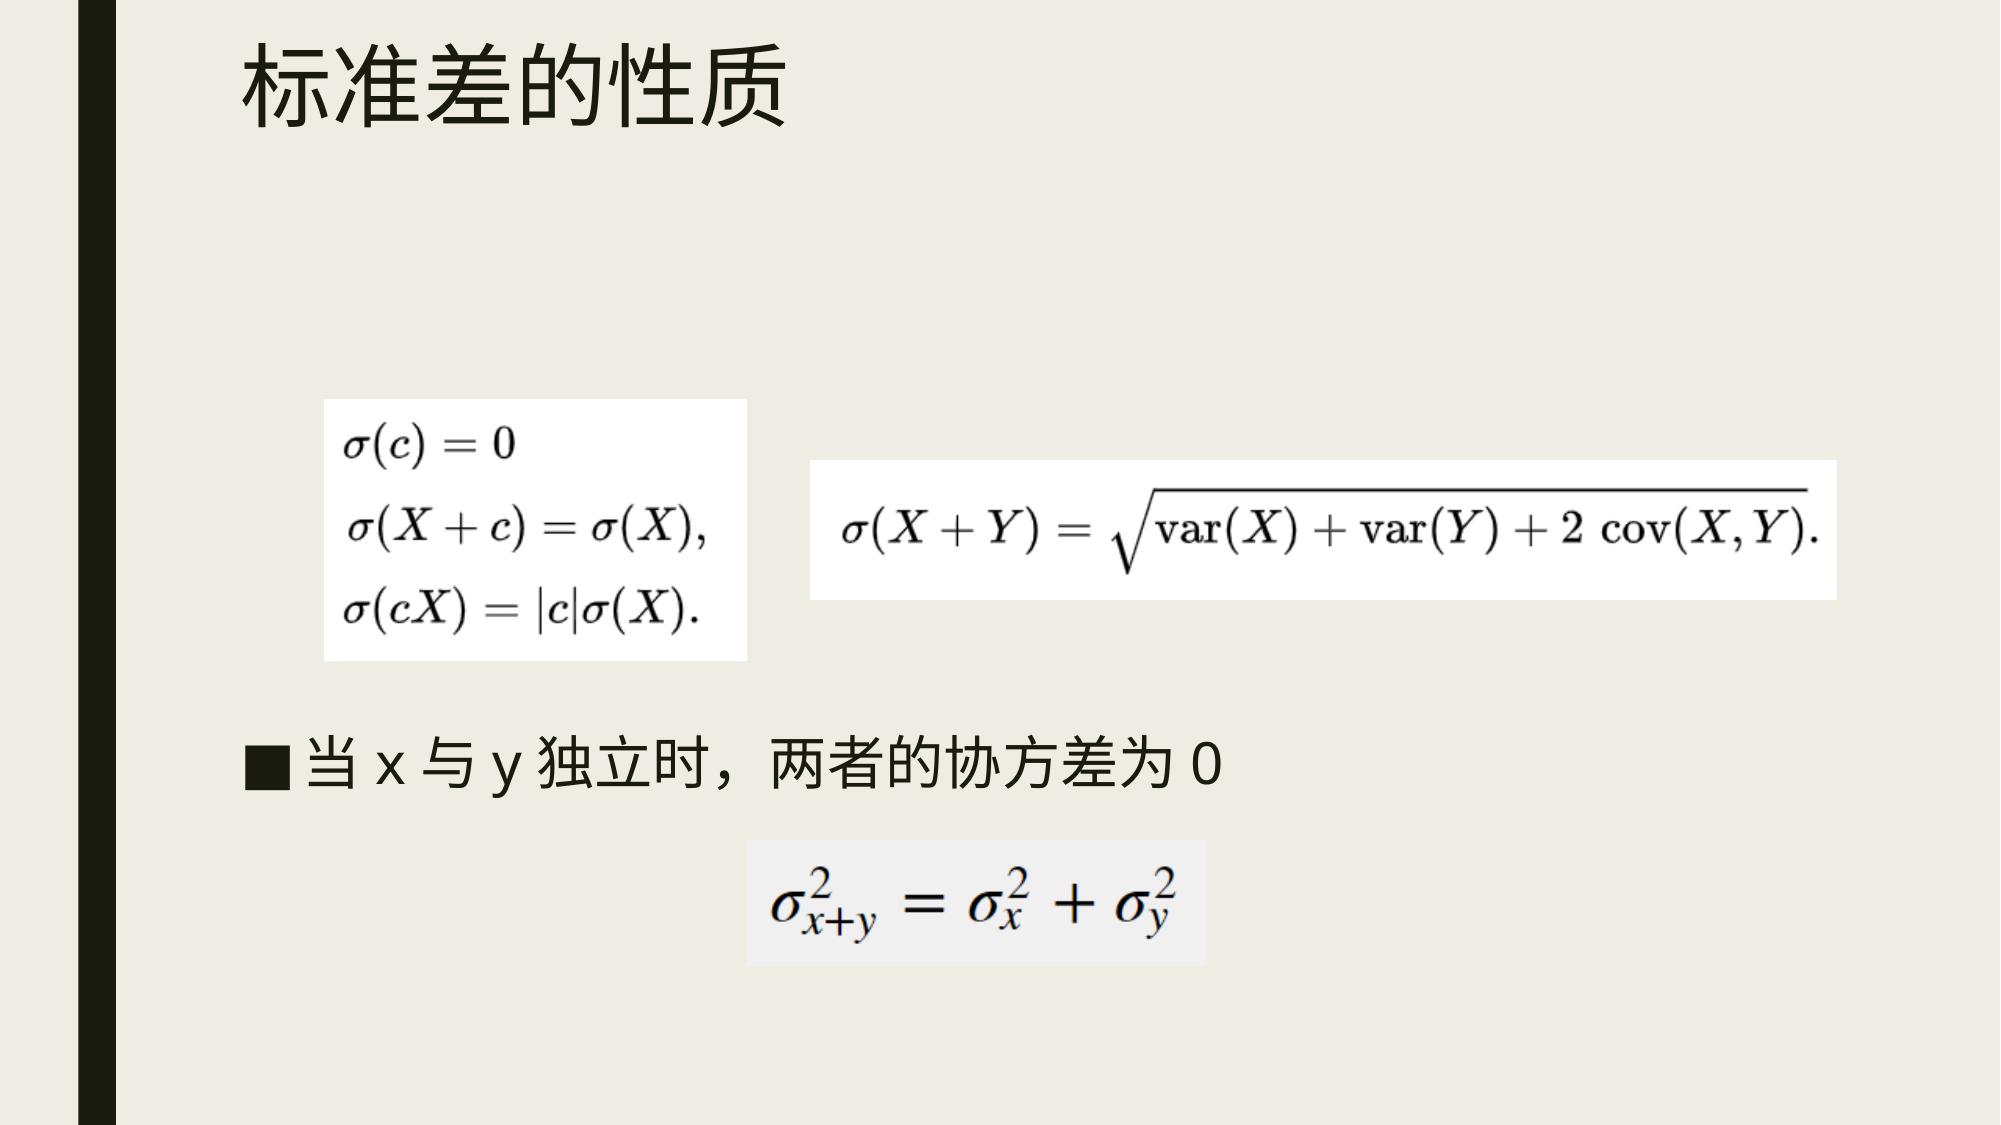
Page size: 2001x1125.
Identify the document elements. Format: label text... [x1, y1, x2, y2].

title 标准差的性质 [225, 35, 1800, 279]
list 当x与y独立时，两者的协方差为0 [225, 704, 1800, 841]
picture [810, 460, 1837, 600]
picture [324, 399, 747, 661]
picture [746, 840, 1207, 966]
